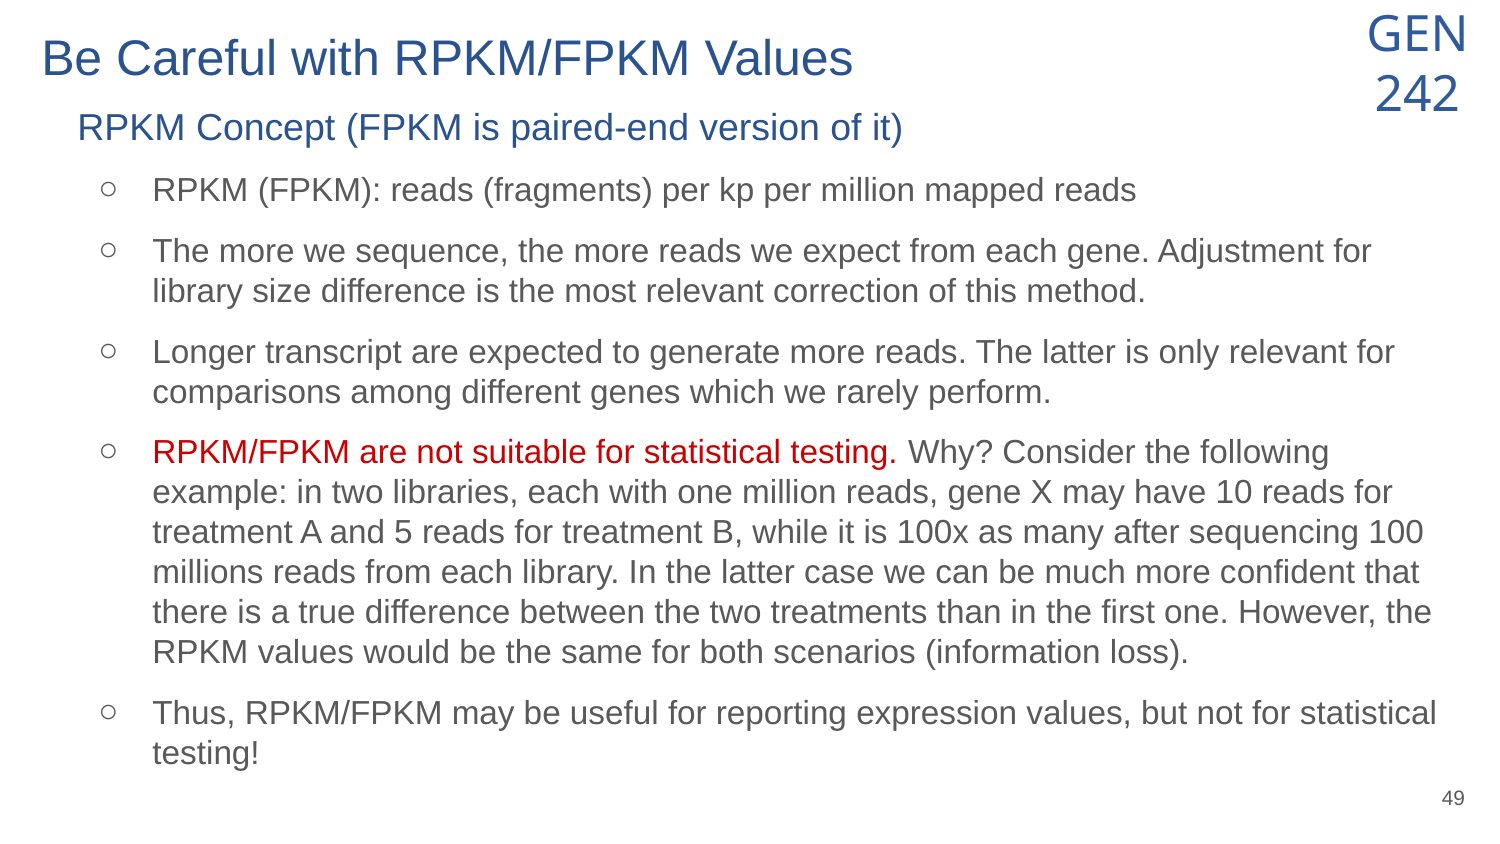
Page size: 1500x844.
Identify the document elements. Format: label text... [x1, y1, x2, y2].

text_box RPKM Concept (FPKM is paired-end version of it) RPKM (FPKM): reads (fragments) per kp per million mapped reads The more we sequence, the more reads we expect from each gene. Adjustment for library size difference is the most relevant correction of this method. Longer transcript are expected to generate more reads. The latter is only relevant for comparisons among different genes which we rarely perform. RPKM/FPKM are not suitable for statistical testing. Why? Consider the following example: in two libraries, each with one million reads, gene X may have 10 reads for treatment A and 5 reads for treatment B, while it is 100x as many after sequencing 100 millions reads from each library. In the latter case we can be much more confident that there is a true difference between the two treatments than in the first one. However, the RPKM values would be the same for both scenarios (information loss). Thus, RPKM/FPKM may be useful for reporting expression values, but not for statistical testing! [62, 87, 1474, 580]
title Be Careful with RPKM/FPKM Values [26, 10, 1424, 105]
slide_number ‹#› [1389, 764, 1480, 830]
